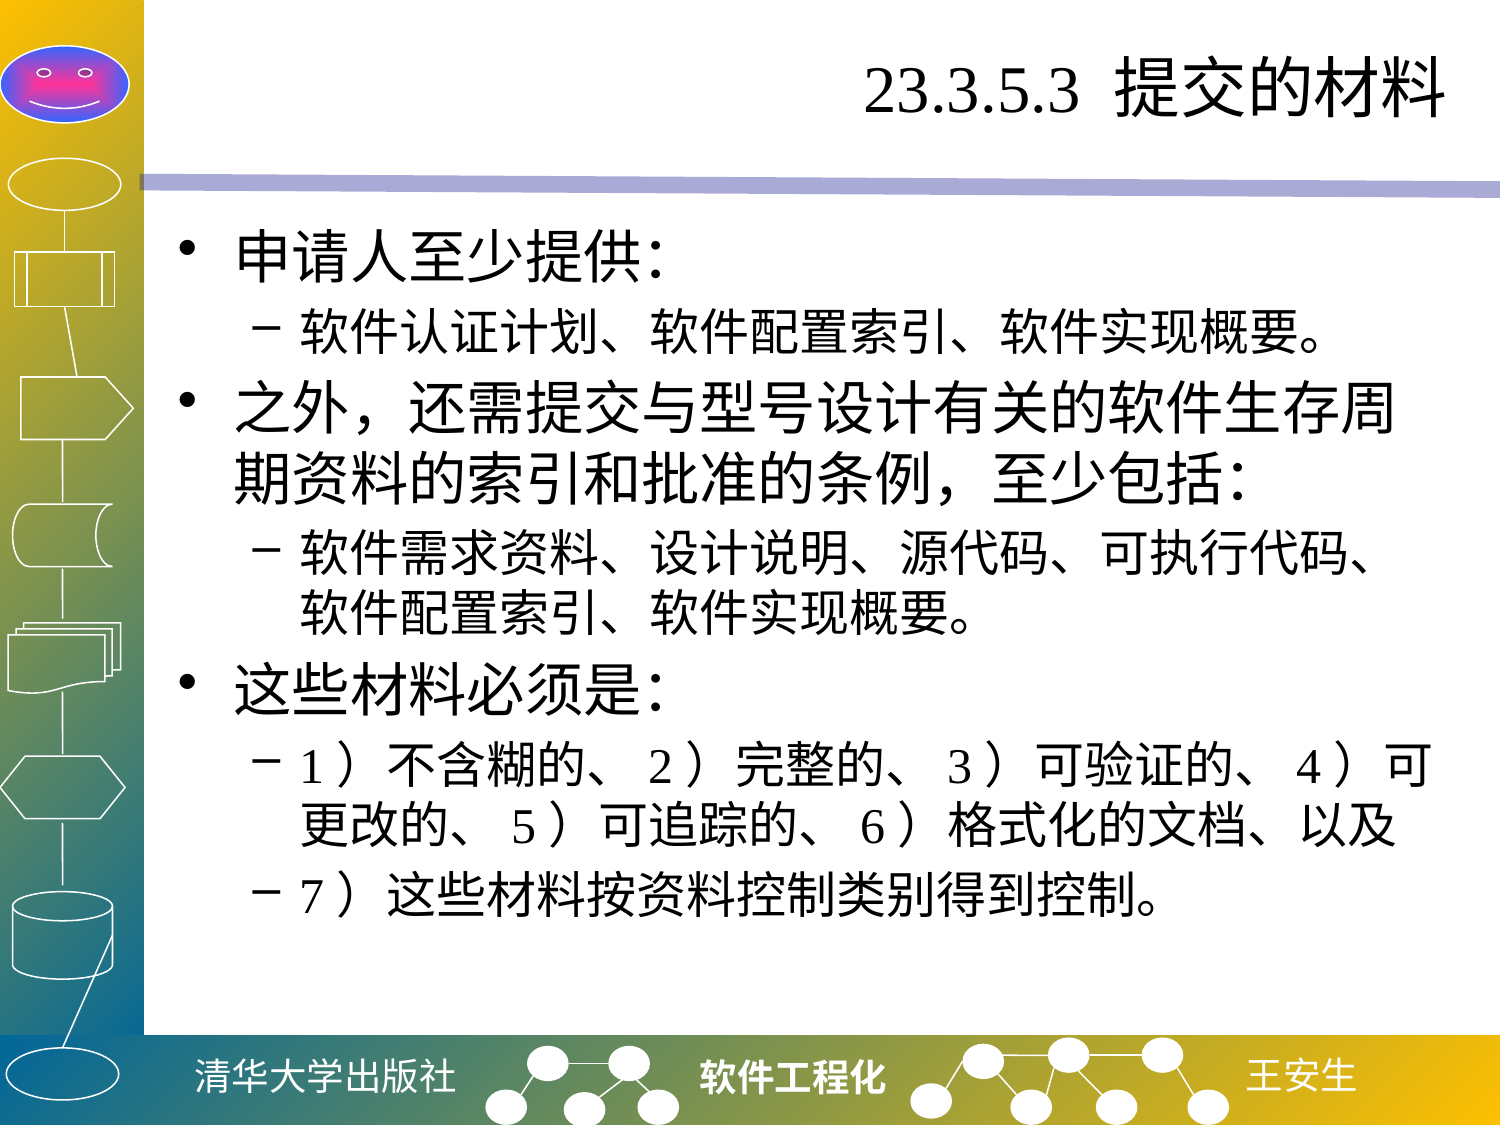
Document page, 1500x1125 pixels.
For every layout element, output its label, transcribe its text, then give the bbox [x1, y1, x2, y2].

title 23.3.5.3 提交的材料 [187, 24, 1463, 147]
list 申请人至少提供： 软件认证计划、软件配置索引、软件实现概要。 之外，还需提交与型号设计有关的软件生存周期资料的索引和批准的条例，至少包括： 软件需求资料、设计说明、源代码、可执行代码、软件配置索引、软件实现概要。 这些材料必须是： 1）不含糊的、2）完整的、3）可验证的、4）可更改的、5）可追踪的、6）格式化的文档、以及 7）这些材料按资料控制类别得到控制。 [162, 212, 1463, 1017]
